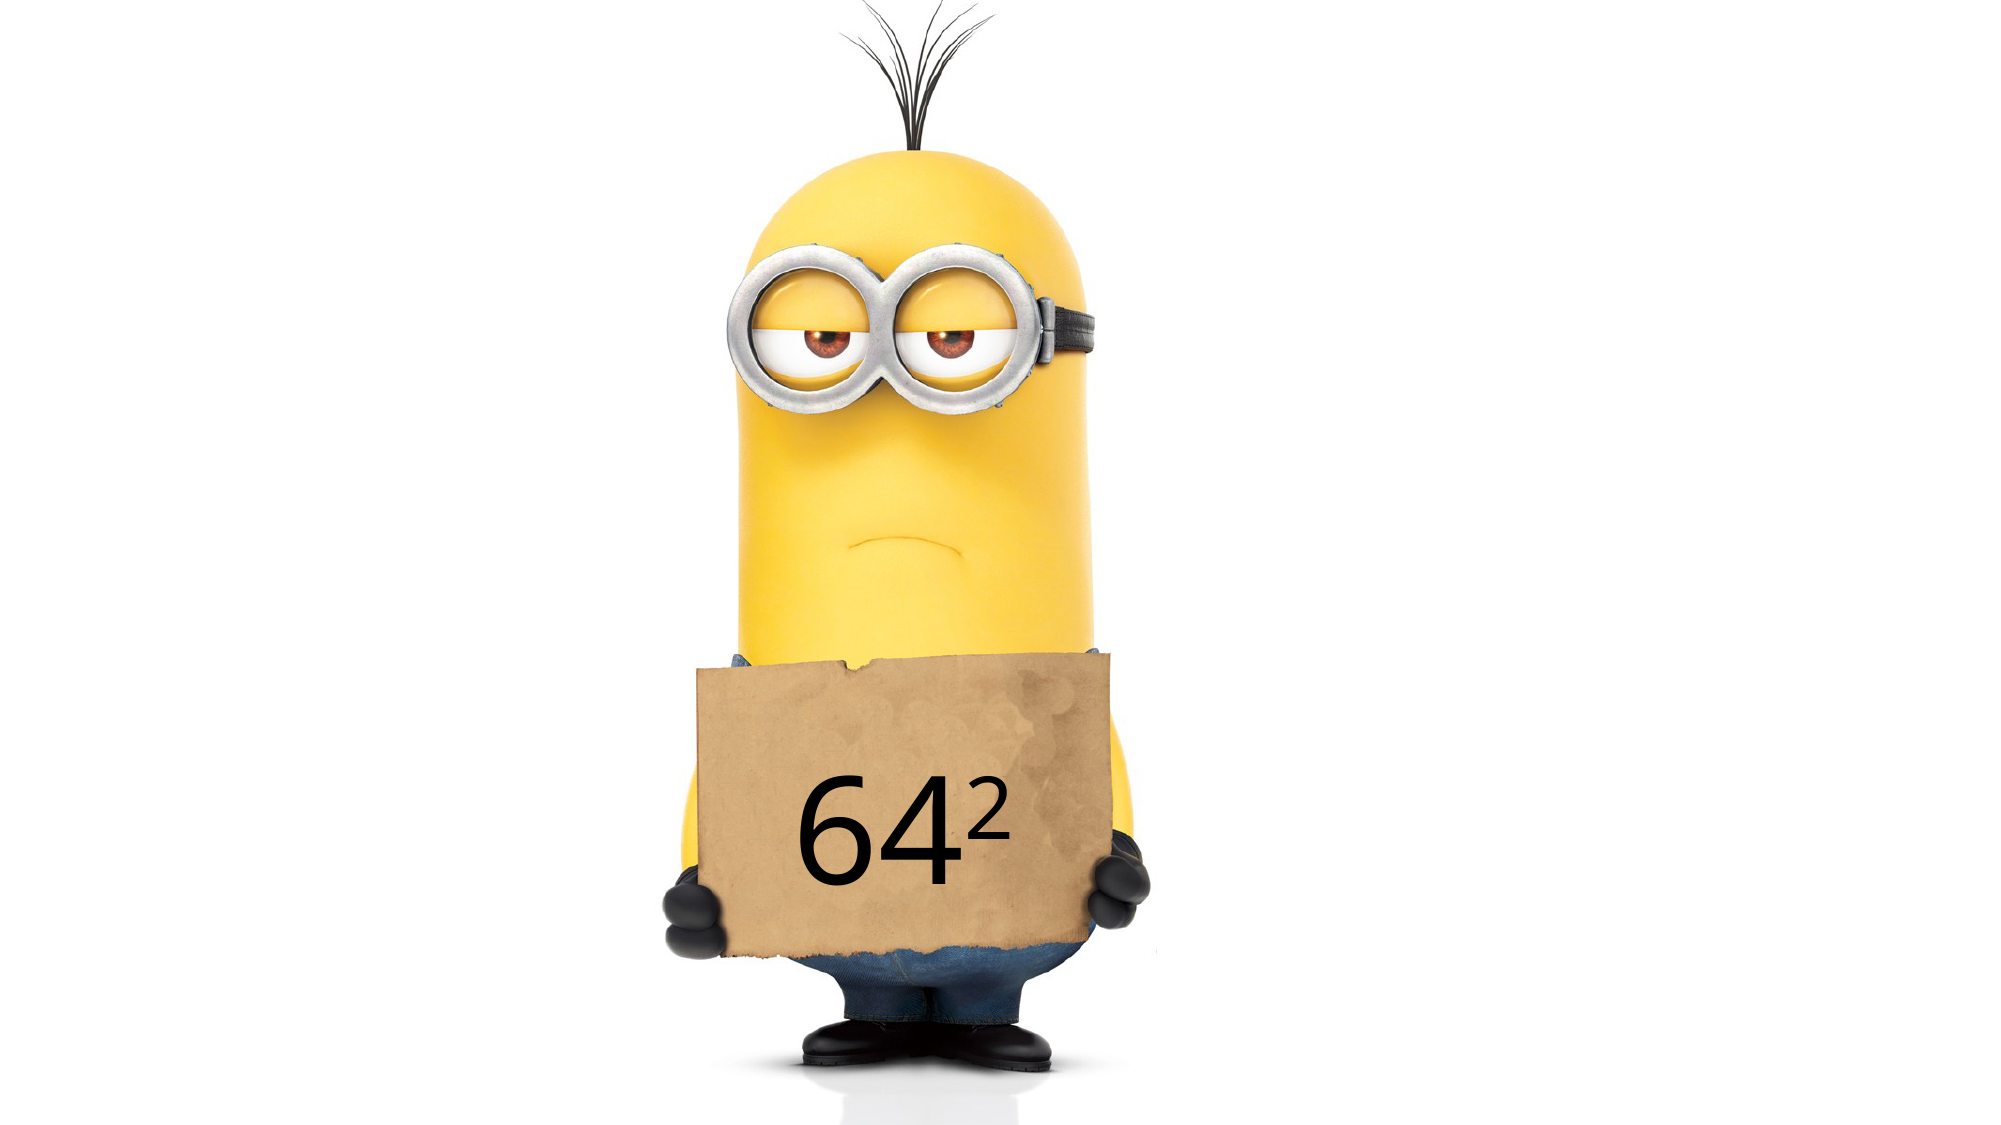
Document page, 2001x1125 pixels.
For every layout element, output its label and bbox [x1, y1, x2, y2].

picture [650, 0, 1157, 1125]
